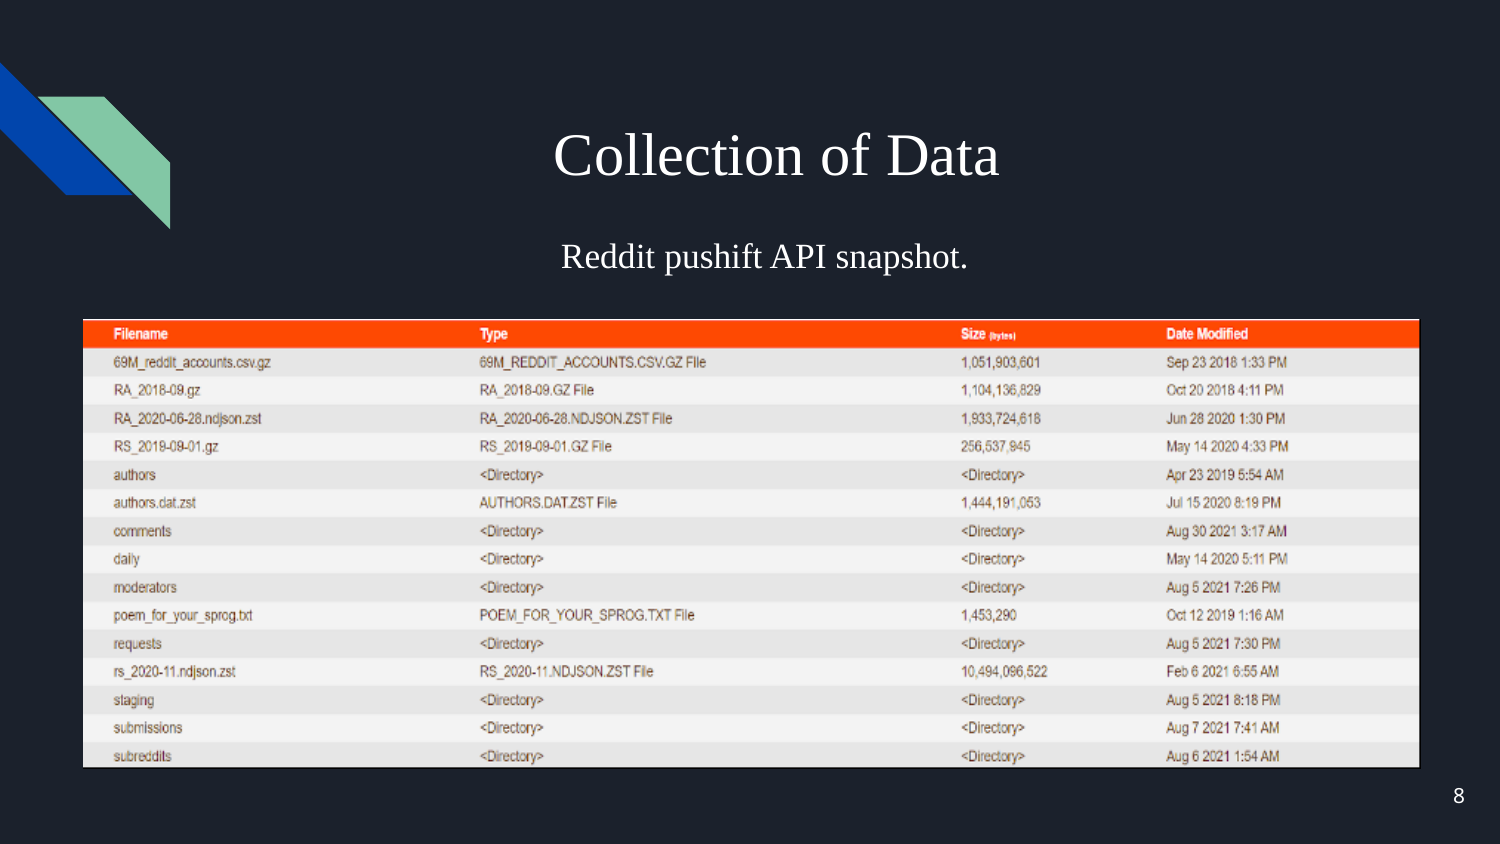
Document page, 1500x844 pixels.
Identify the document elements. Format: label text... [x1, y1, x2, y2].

list Reddit pushift API snapshot. [187, 211, 1343, 299]
title Collection of Data [199, 99, 1355, 250]
picture [83, 318, 1421, 769]
slide_number ‹#› [1389, 764, 1480, 830]
